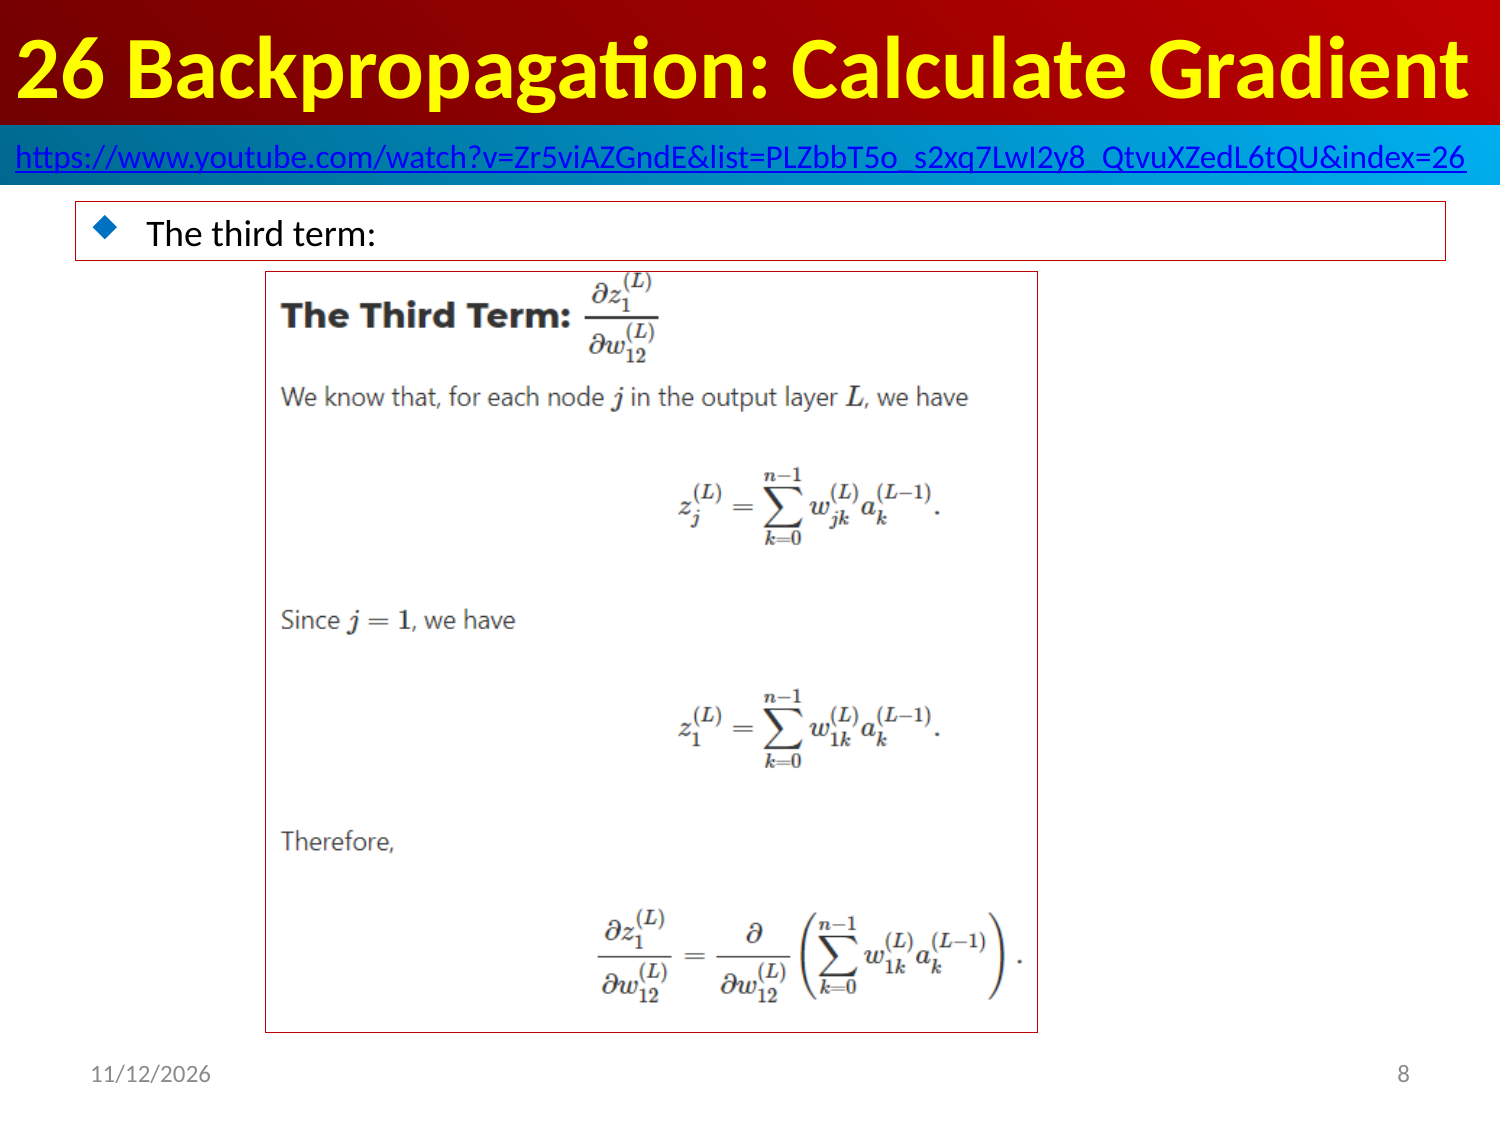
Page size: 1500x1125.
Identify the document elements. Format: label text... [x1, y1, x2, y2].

title 26 Backpropagation: Calculate Gradient [0, 0, 1500, 125]
subtitle The third term: [75, 201, 1446, 261]
slide_number 8 [1074, 1042, 1425, 1103]
picture [265, 270, 1038, 1033]
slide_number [75, 1042, 425, 1103]
text_box https://www.youtube.com/watch?v=Zr5viAZGndE&list=PLZbbT5o_s2xq7LwI2y8_QtvuXZedL6tQU&index=26 [0, 125, 1500, 185]
